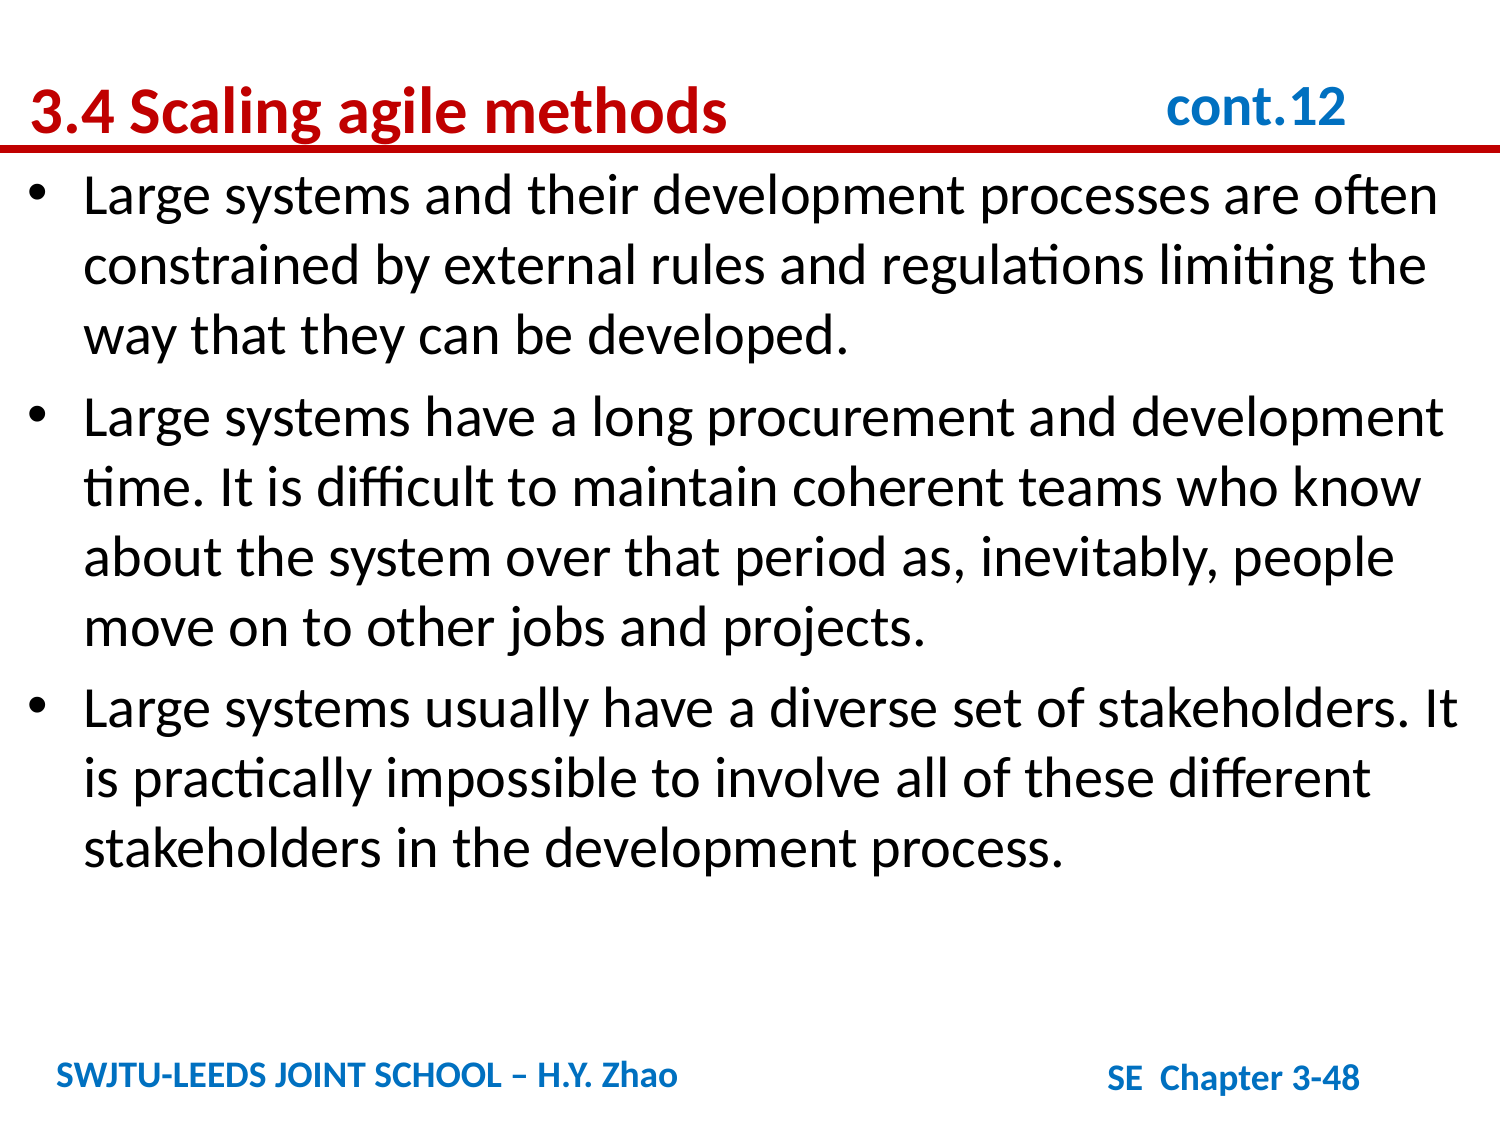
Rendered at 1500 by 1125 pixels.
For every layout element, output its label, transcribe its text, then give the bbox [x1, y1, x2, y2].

footer SWJTU-LEEDS JOINT SCHOOL – H.Y. Zhao [41, 1042, 988, 1103]
slide_number SE Chapter 3-48 [1092, 1045, 1484, 1106]
text_box 3.4 Scaling agile methods [15, 43, 1152, 148]
text_box cont.12 [1152, 83, 1459, 145]
text_box Large systems and their development processes are often constrained by external rules and regulations limiting the way that they can be developed. Large systems have a long procurement and development time. It is difficult to maintain coherent teams who know about the system over that period as, inevitably, people move on to other jobs and projects. Large systems usually have a diverse set of stakeholders. It is practically impossible to involve all of these different stakeholders in the development process. [12, 148, 1484, 892]
